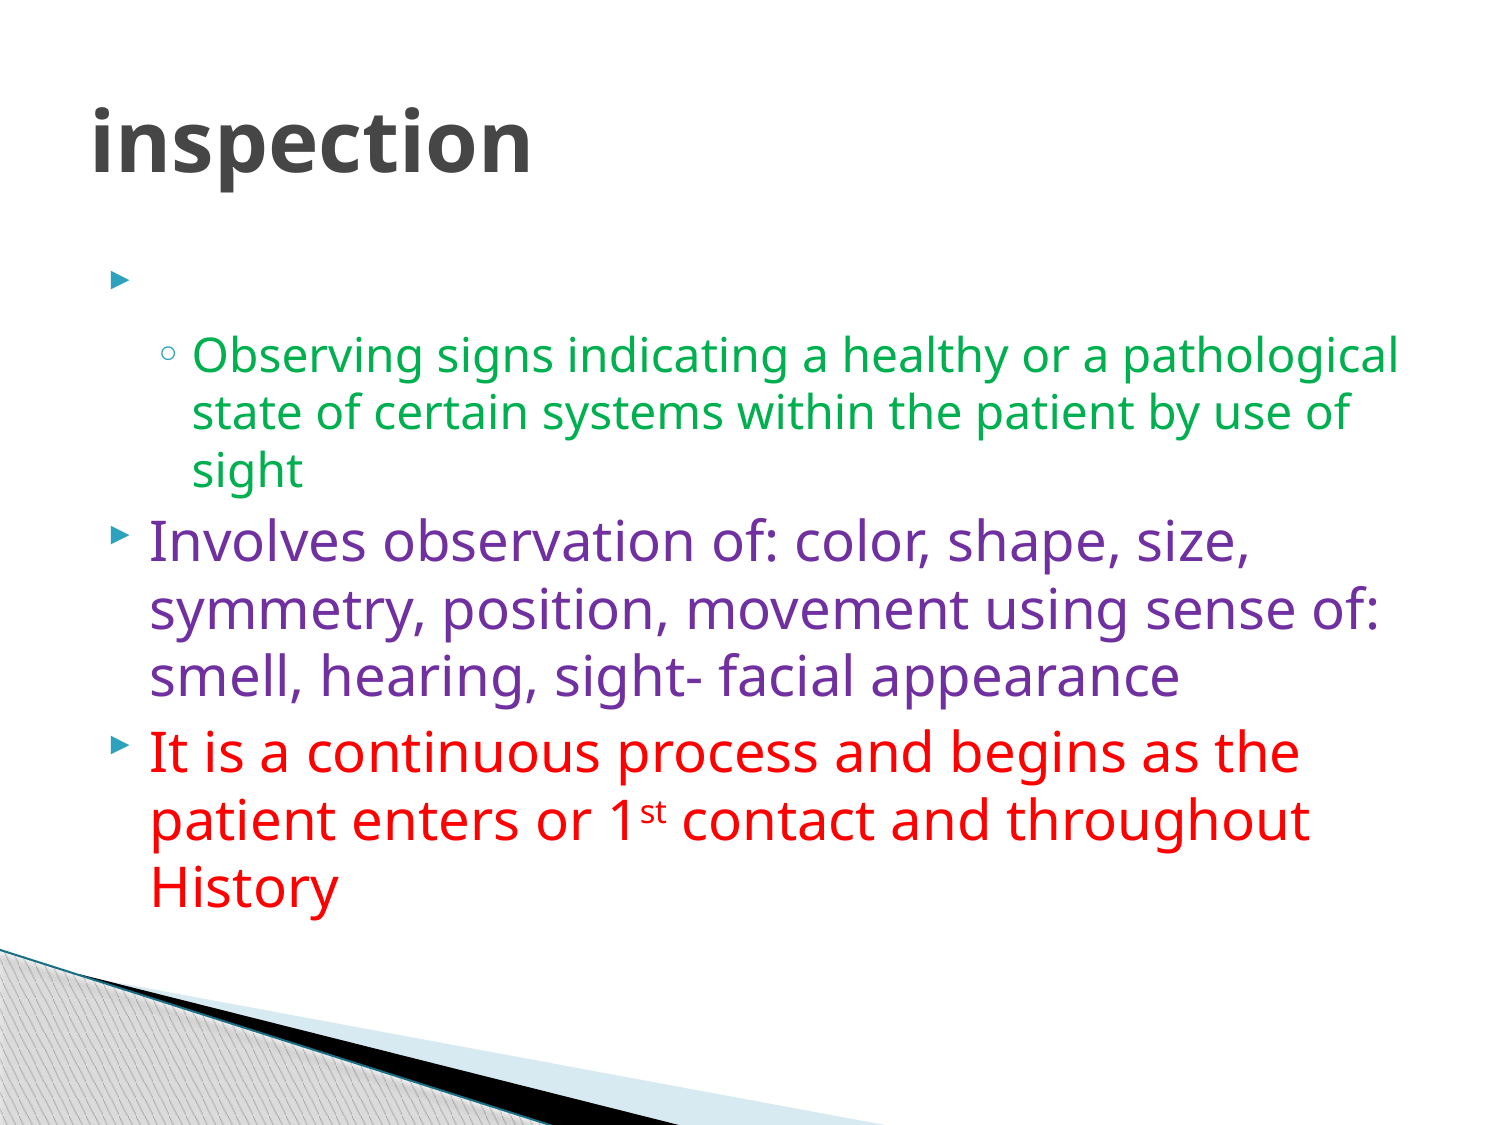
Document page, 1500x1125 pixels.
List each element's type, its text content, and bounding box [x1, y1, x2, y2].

list A systematic visual examination of the client Observing signs indicating a healthy or a pathological state of certain systems within the patient by use of sight Involves observation of: color, shape, size, symmetry, position, movement using sense of: smell, hearing, sight- facial appearance It is a continuous process and begins as the patient enters or 1st contact and throughout History [75, 243, 1425, 986]
title inspection [75, 45, 1425, 233]
